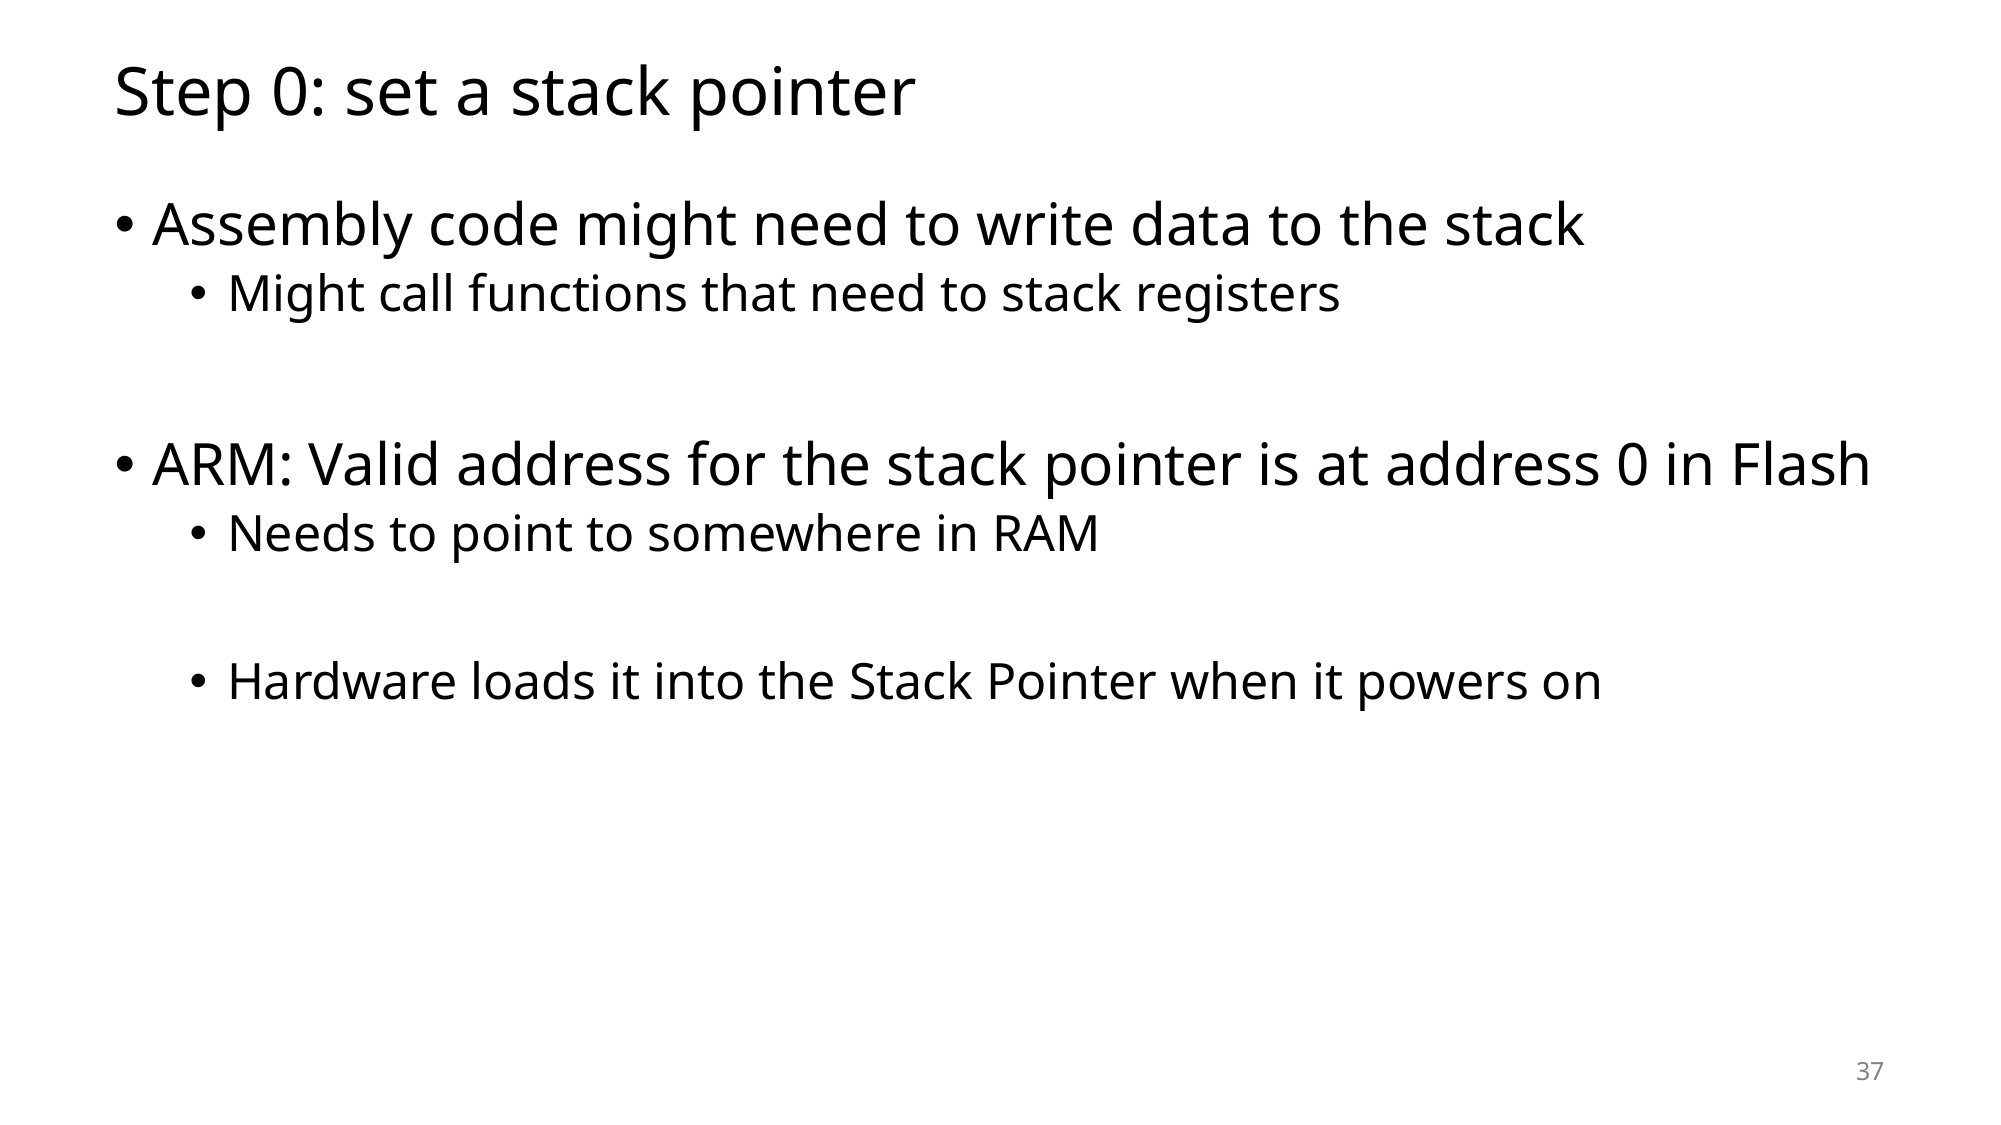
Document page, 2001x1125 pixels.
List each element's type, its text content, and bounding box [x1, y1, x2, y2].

title Step 0: set a stack pointer [99, 37, 1900, 150]
list Assembly code might need to write data to the stack Might call functions that need to stack registers ARM: Valid address for the stack pointer is at address 0 in Flash Needs to point to somewhere in RAM Hardware loads it into the Stack Pointer when it powers on [99, 187, 1900, 1013]
slide_number 37 [1749, 1042, 1900, 1103]
